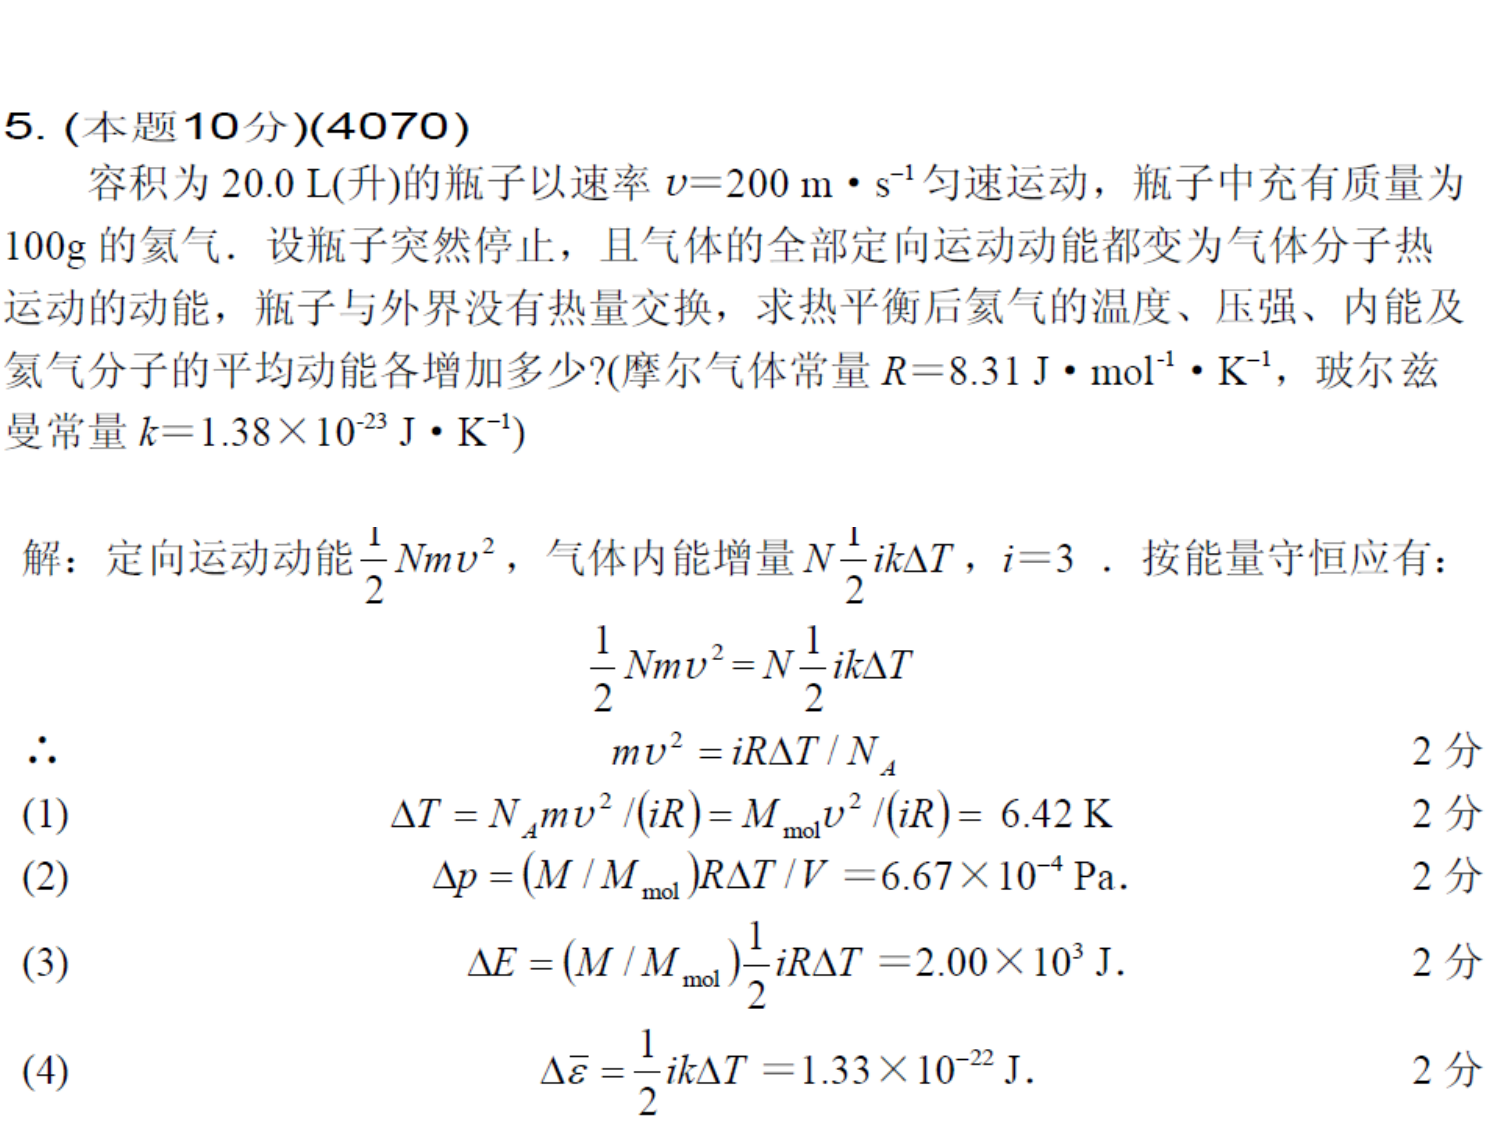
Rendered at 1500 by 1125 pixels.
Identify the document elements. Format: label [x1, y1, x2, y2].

picture [19, 527, 1500, 1125]
picture [0, 105, 1473, 458]
